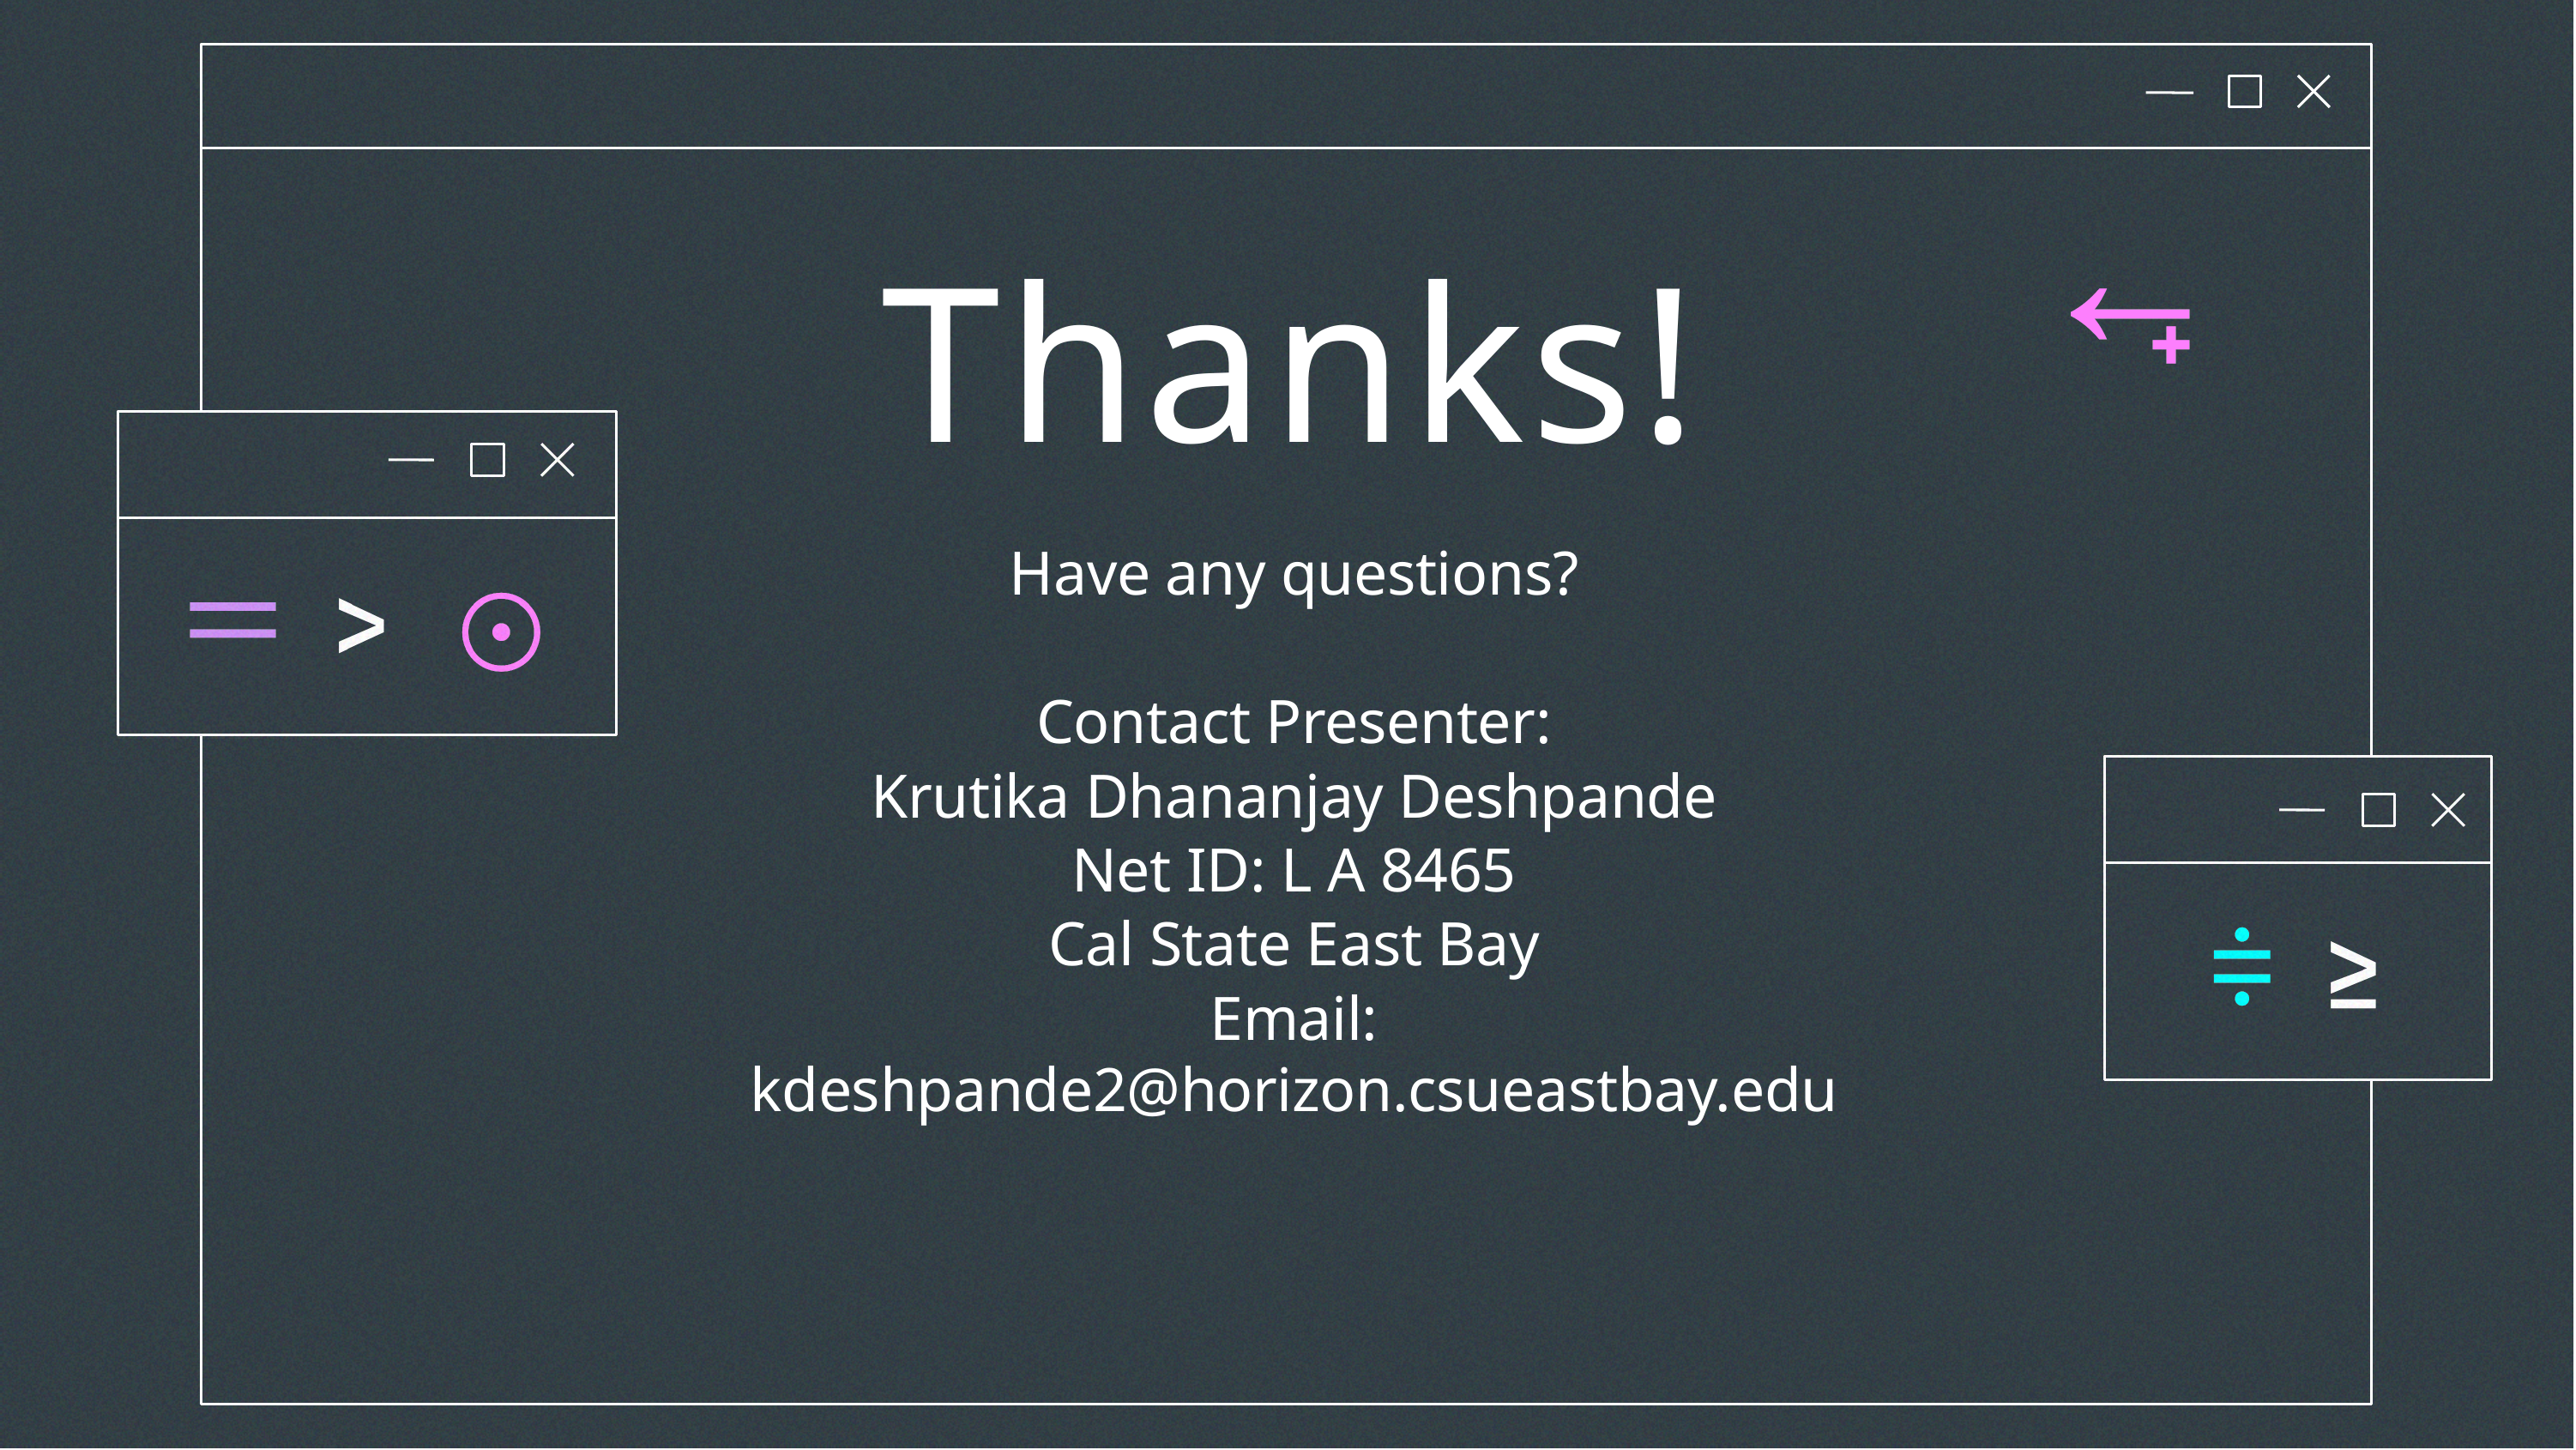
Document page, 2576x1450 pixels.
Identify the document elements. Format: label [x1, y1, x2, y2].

picture [0, 0, 2573, 1448]
text_box [199, 42, 2374, 218]
text_box [118, 221, 2492, 1082]
text_box [199, 1091, 2374, 1405]
